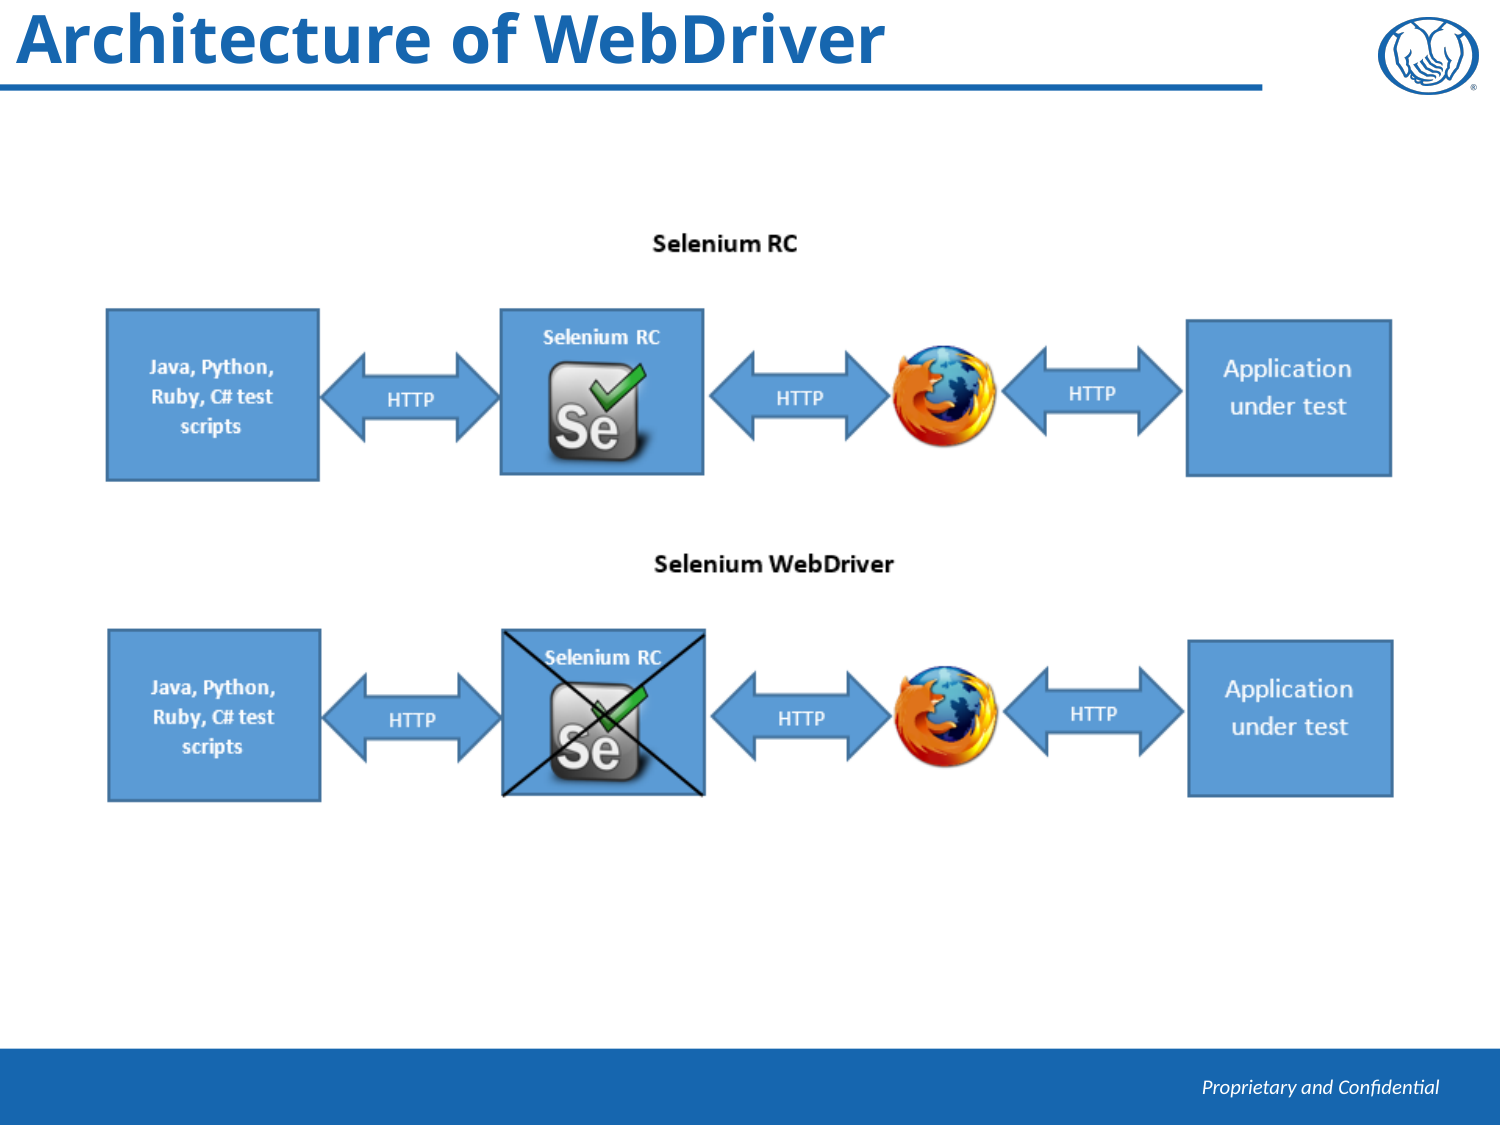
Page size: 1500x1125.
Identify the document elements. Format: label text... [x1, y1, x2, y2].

text_box Architecture of WebDriver [1, 0, 1248, 87]
picture [1378, 17, 1479, 95]
picture [56, 220, 1444, 905]
